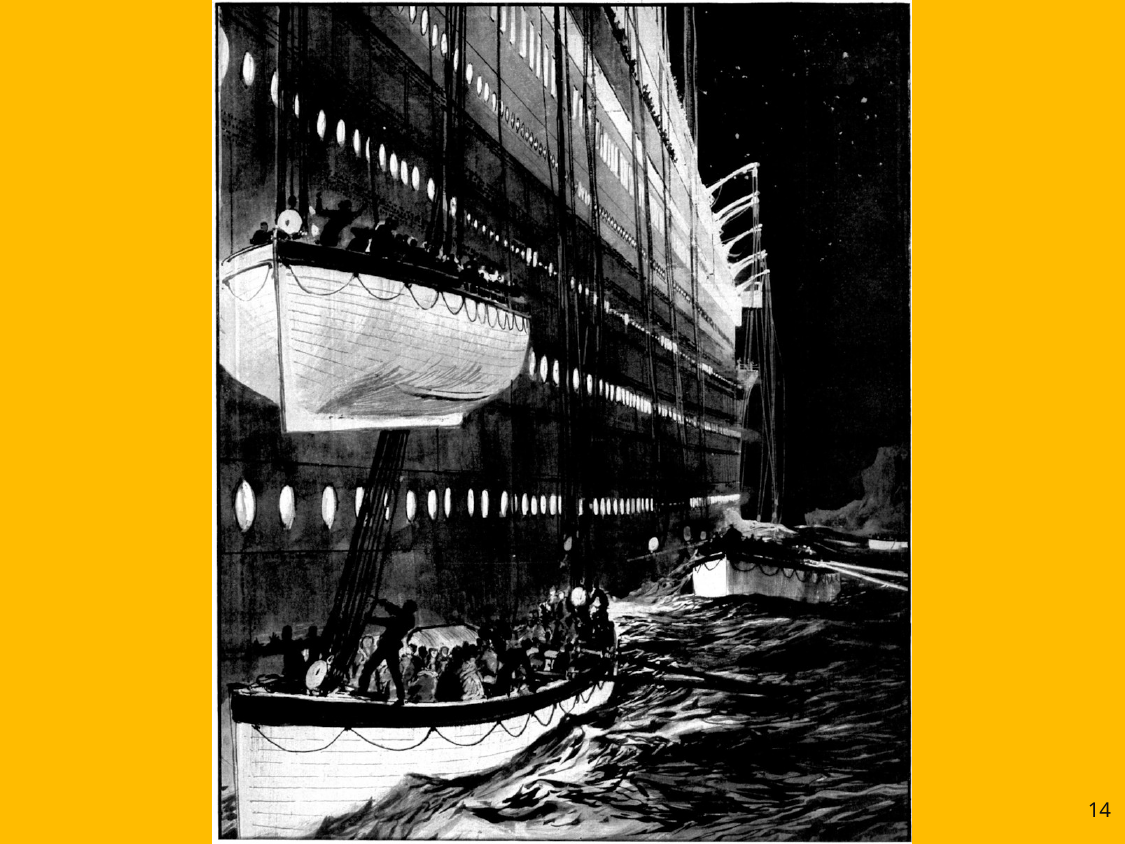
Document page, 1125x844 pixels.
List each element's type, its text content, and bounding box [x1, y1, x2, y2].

slide_number 14 [1043, 779, 1111, 844]
picture [212, 0, 913, 844]
